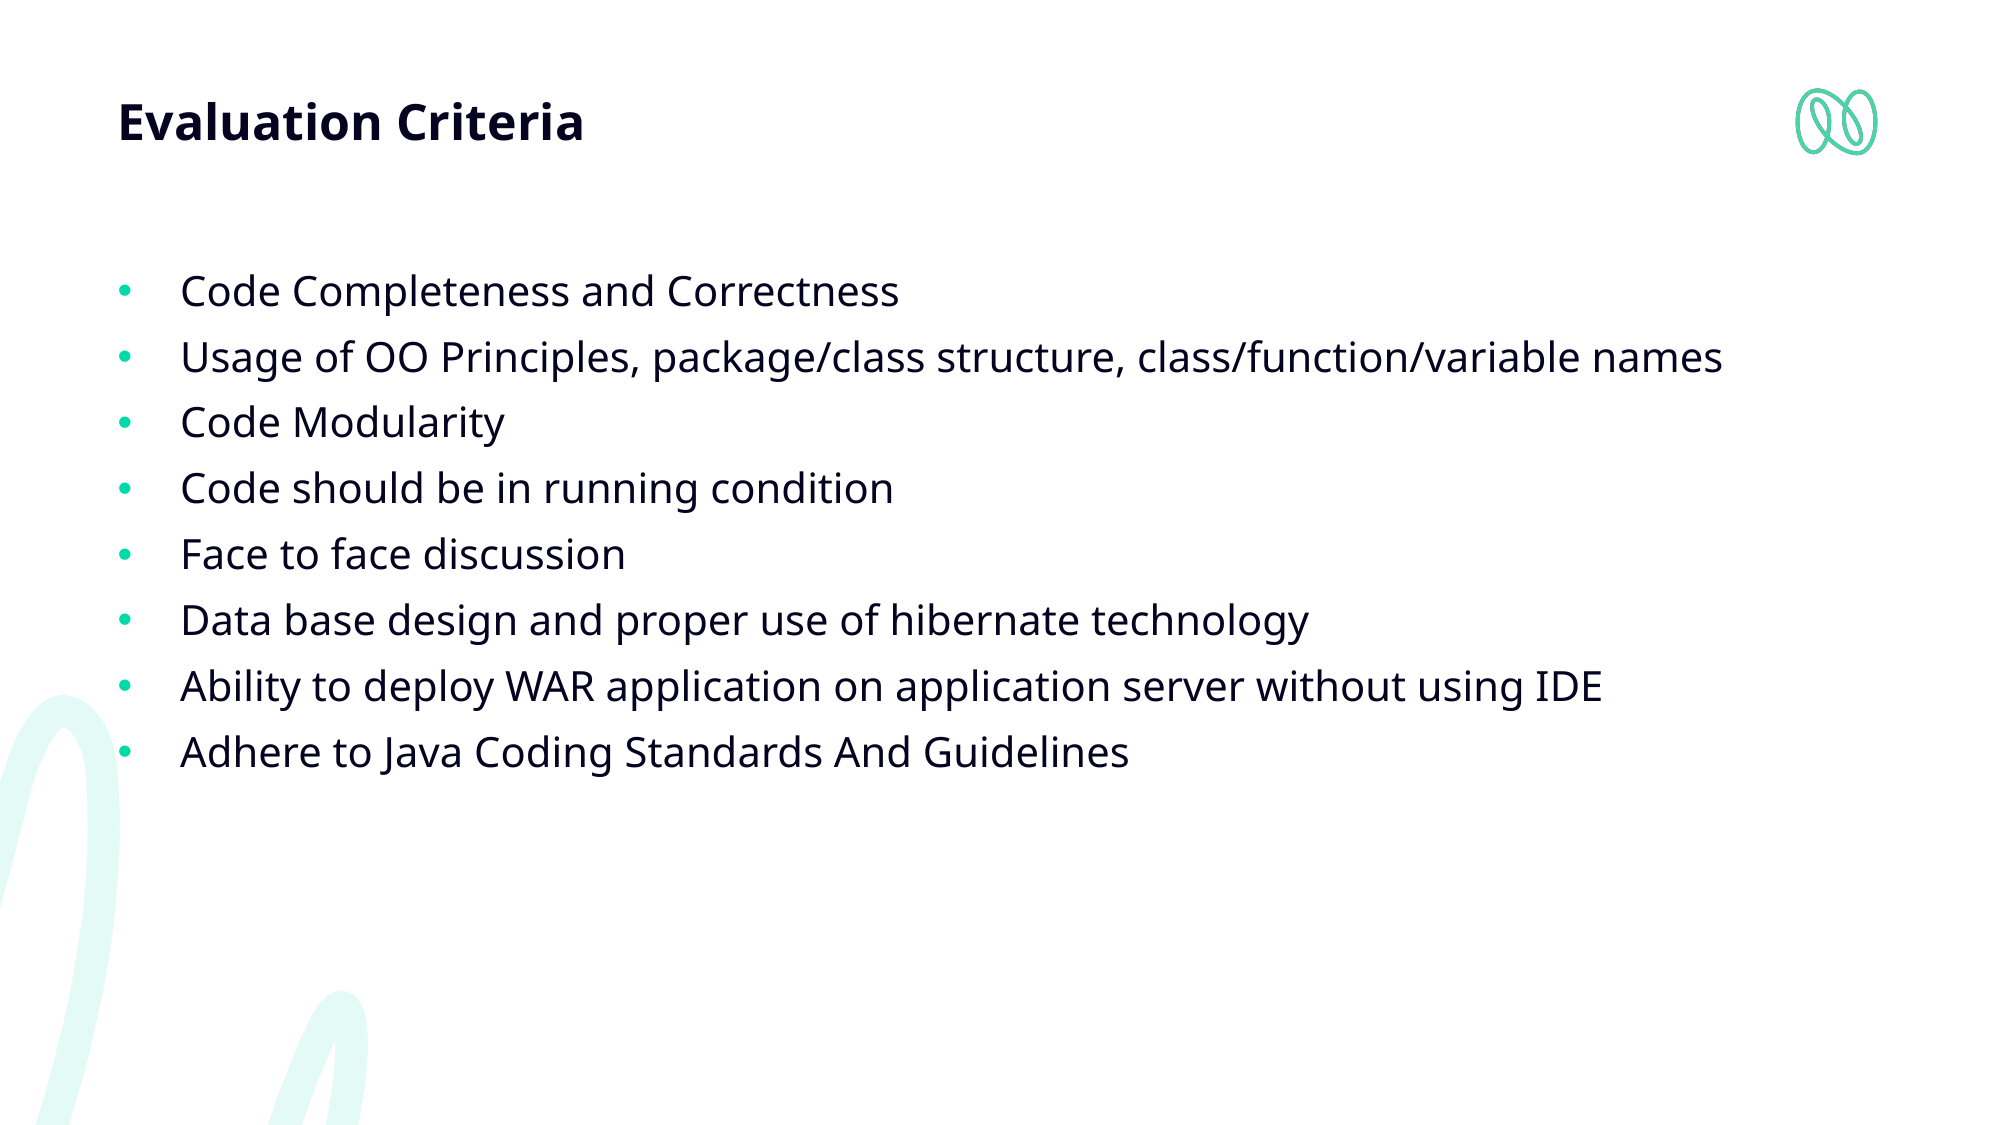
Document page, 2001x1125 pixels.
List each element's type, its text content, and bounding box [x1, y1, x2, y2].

list Code Completeness and Correctness Usage of OO Principles, package/class structure, class/function/variable names Code Modularity Code should be in running condition Face to face discussion Data base design and proper use of hibernate technology Ability to deploy WAR application on application server without using IDE Adhere to Java Coding Standards And Guidelines [102, 262, 1884, 897]
picture [1772, 62, 1906, 180]
title Evaluation Criteria [102, 78, 1284, 159]
